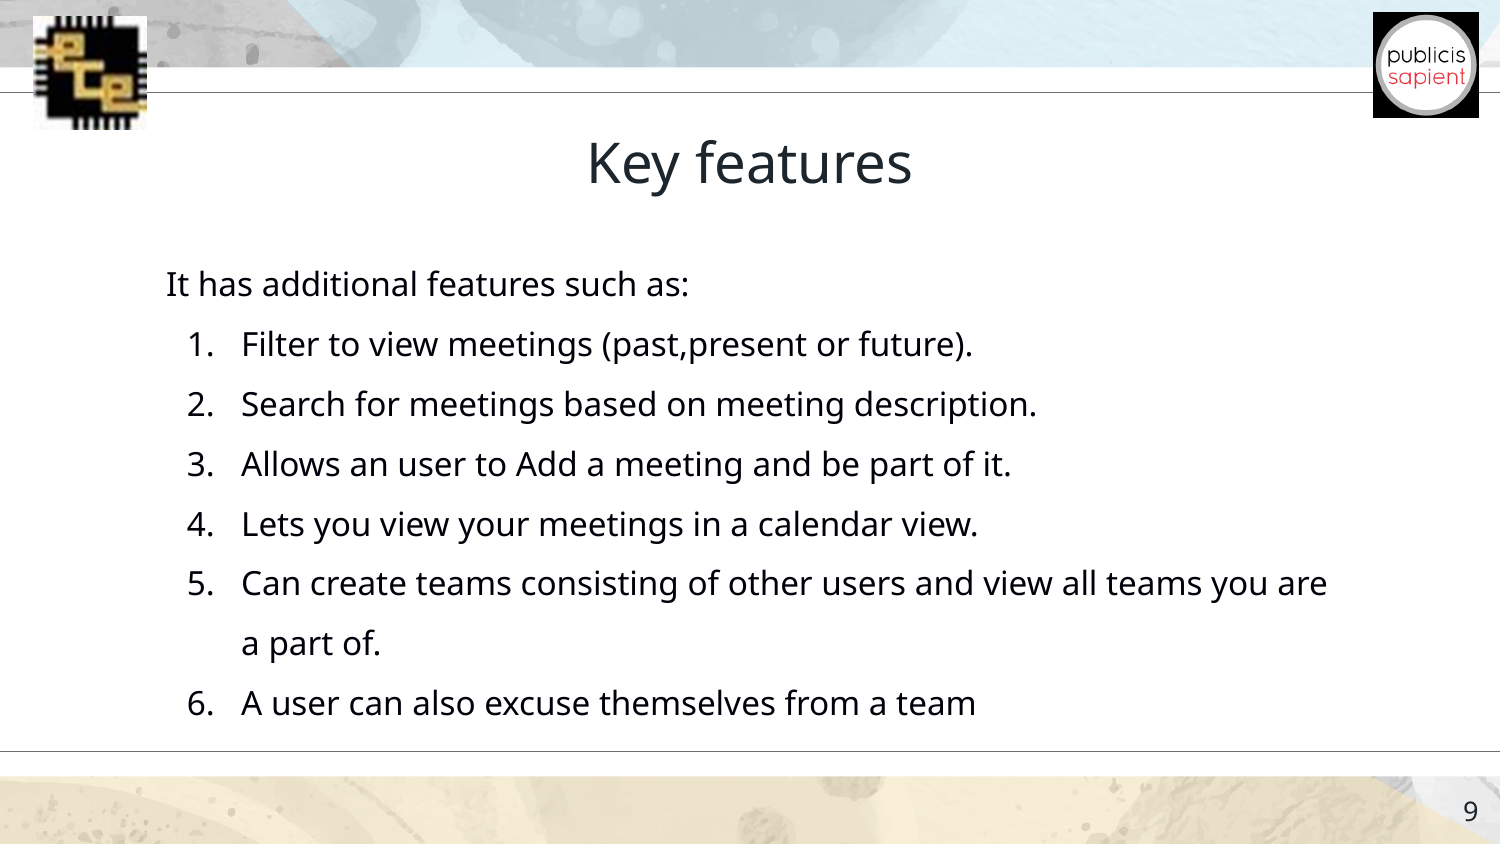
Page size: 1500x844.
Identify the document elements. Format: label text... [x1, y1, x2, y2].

picture [0, 0, 349, 130]
slide_number ‹#› [1403, 779, 1494, 844]
title Key features [323, 112, 1177, 188]
picture [1373, 12, 1500, 119]
text_box 2 [288, 0, 1500, 67]
text_box It has additional features such as: Filter to view meetings (past,present or future). Search for meetings based on meeting description. Allows an user to Add a meeting and be part of it. Lets you view your meetings in a calendar view. Can create teams consisting of other users and view all teams you are a part of. A user can also excuse themselves from a team [151, 188, 1349, 783]
picture [1375, 777, 1500, 844]
